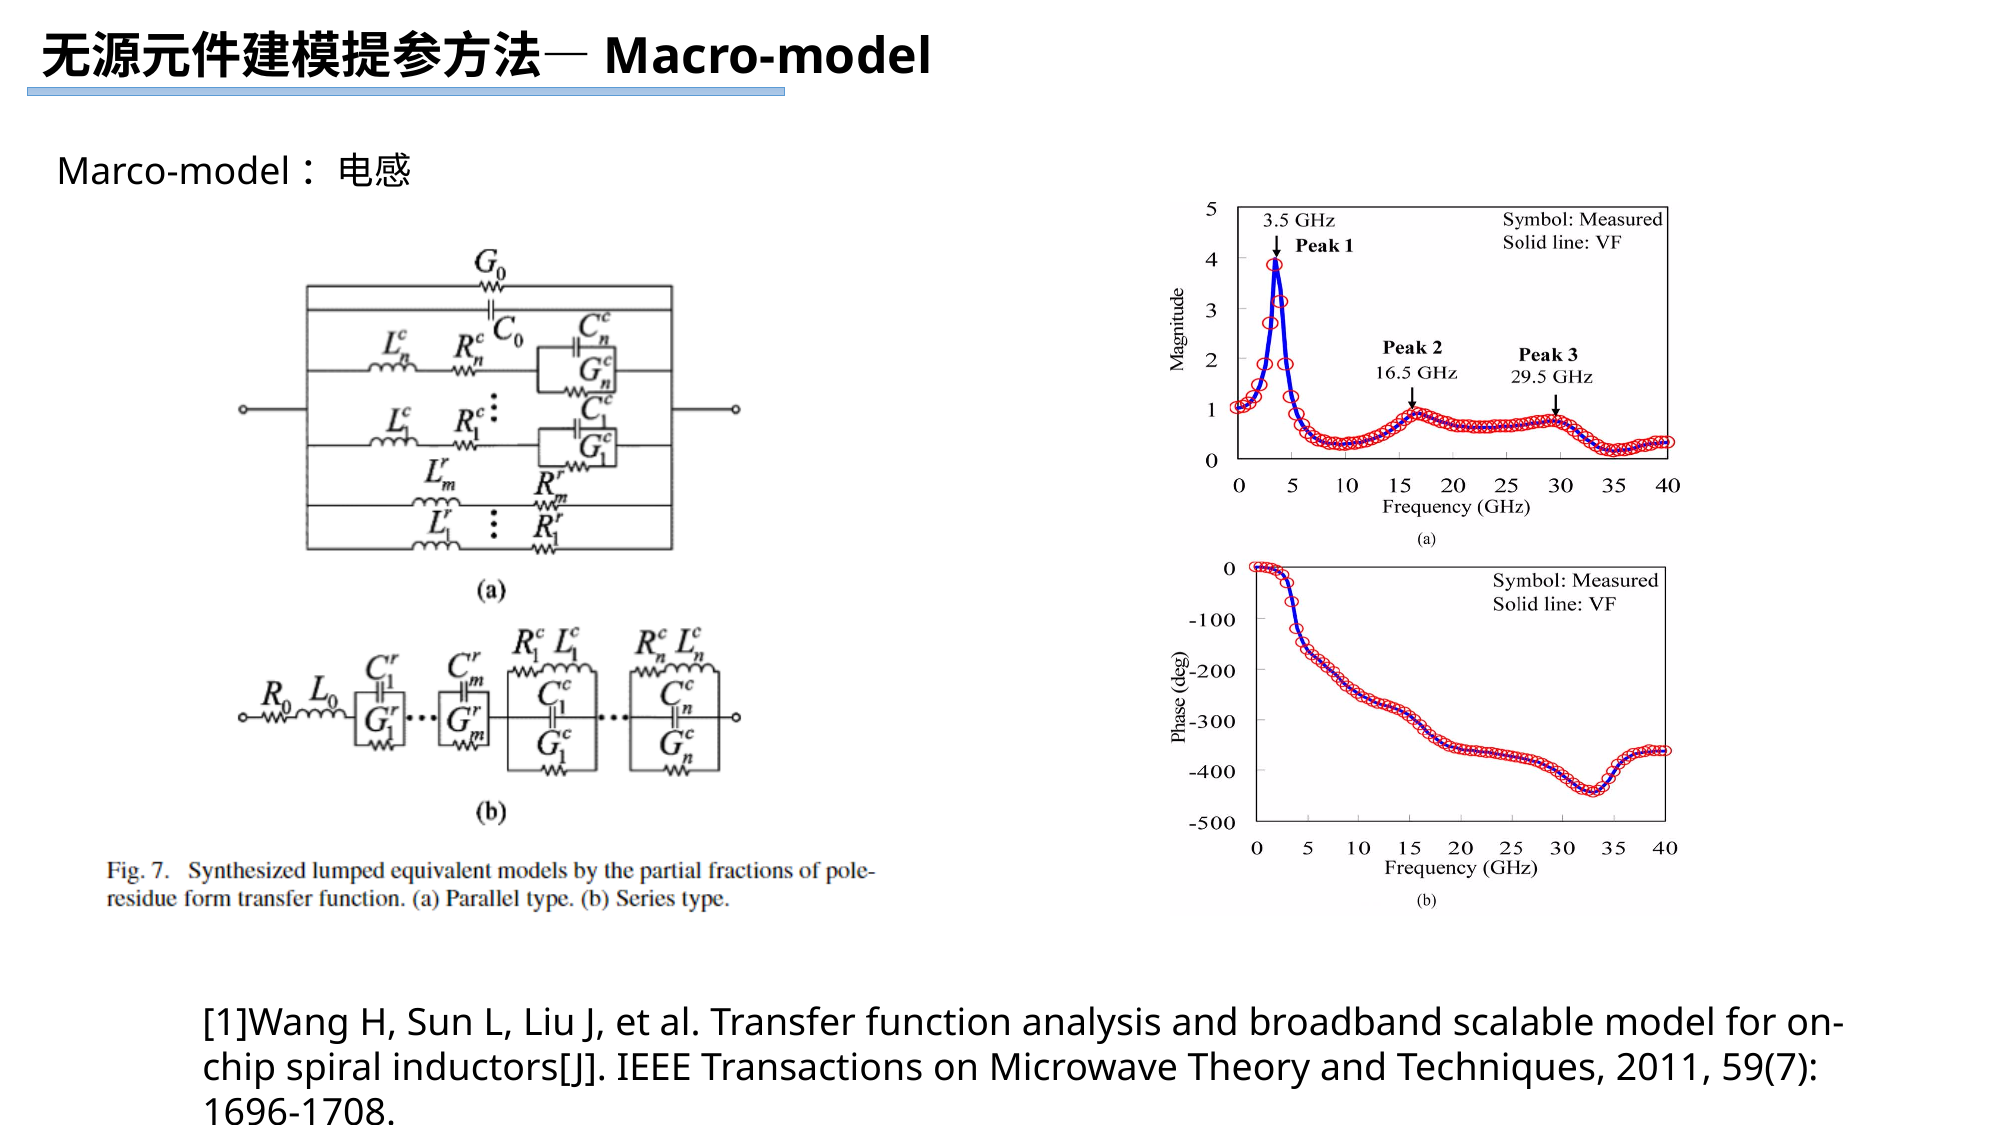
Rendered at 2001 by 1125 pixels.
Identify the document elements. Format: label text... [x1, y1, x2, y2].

text_box [27, 91, 785, 96]
text_box 无源元件建模提参方法—Macro-model [27, 15, 1200, 91]
picture [1159, 189, 1700, 916]
text_box Marco-model：电感 [41, 139, 635, 200]
text_box [1]Wang H, Sun L, Liu J, et al. Transfer function analysis and broadband scalable model for on-chip spiral inductors[J]. IEEE Transactions on Microwave Theory and Techniques, 2011, 59(7): 1696-1708. [187, 990, 1931, 1125]
picture [84, 245, 891, 943]
